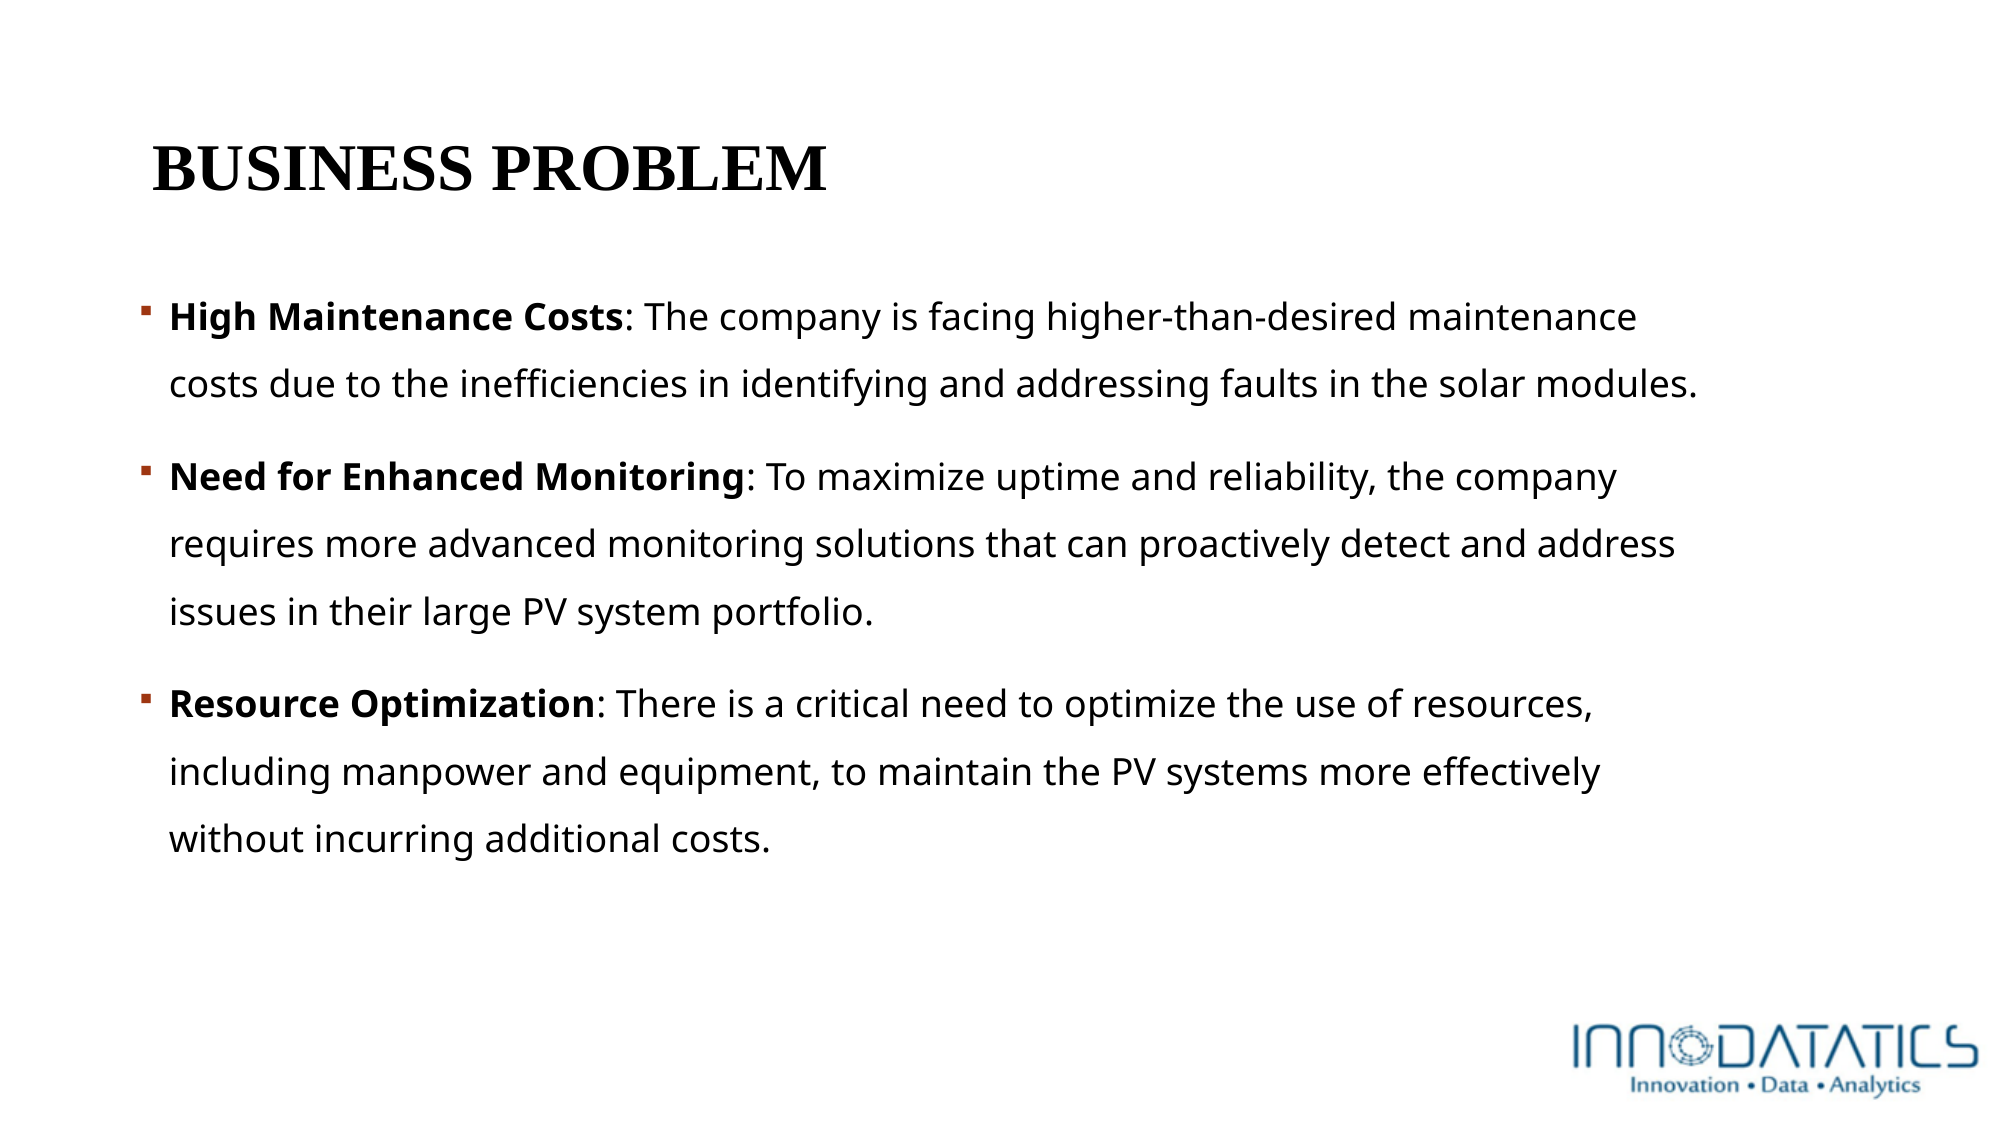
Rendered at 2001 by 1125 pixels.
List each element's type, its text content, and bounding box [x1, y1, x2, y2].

list High Maintenance Costs: The company is facing higher-than-desired maintenance costs due to the inefficiencies in identifying and addressing faults in the solar modules. Need for Enhanced Monitoring: To maximize uptime and reliability, the company requires more advanced monitoring solutions that can proactively detect and address issues in their large PV system portfolio. Resource Optimization: There is a critical need to optimize the use of resources, including manpower and equipment, to maintain the PV systems more effectively without incurring additional costs. [123, 262, 1731, 943]
picture [1571, 993, 1997, 1125]
title Business Problem [137, 67, 1863, 271]
